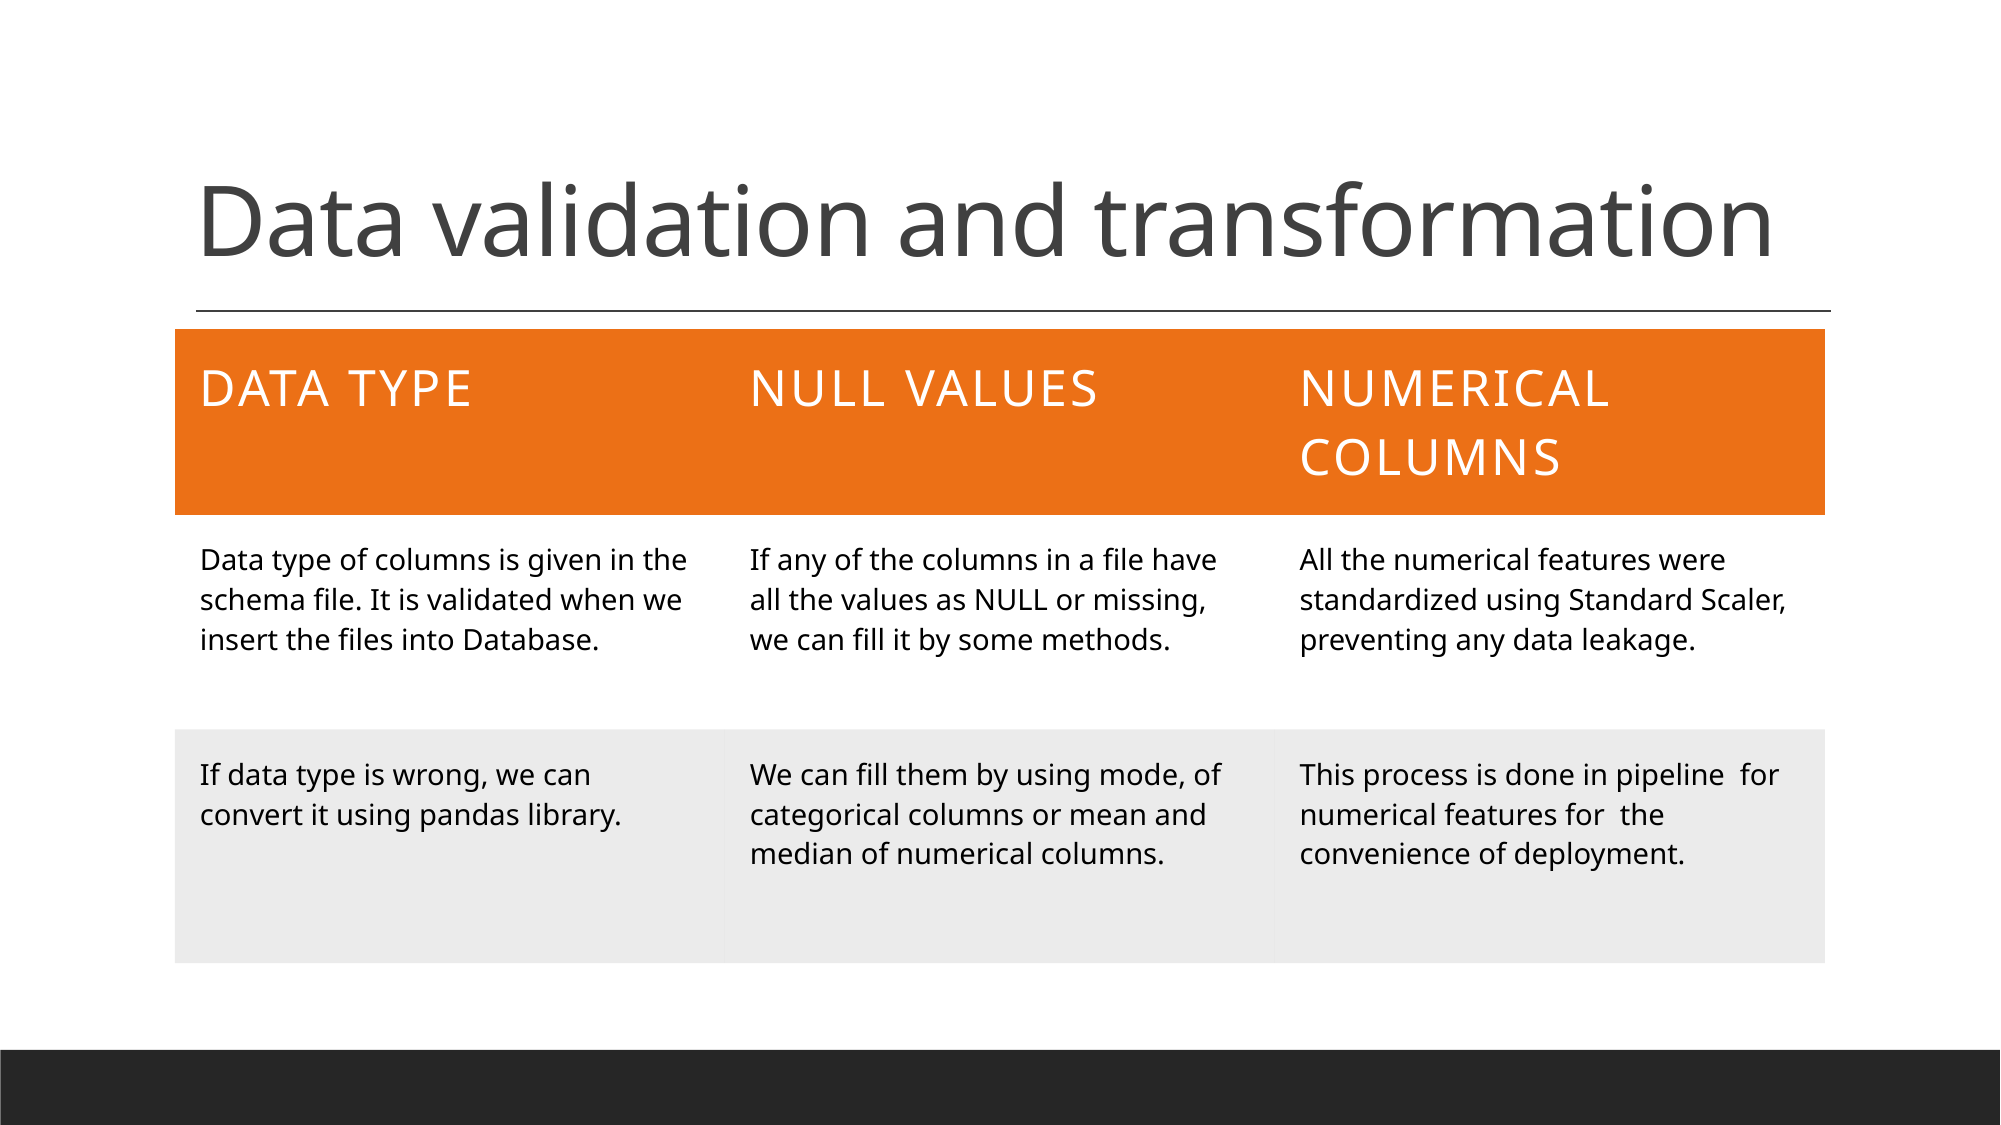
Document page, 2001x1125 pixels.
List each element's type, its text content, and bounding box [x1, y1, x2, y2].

table_header Numerical columns [1275, 329, 1825, 515]
title Data validation and transformation [180, 47, 1830, 285]
table_cell If data type is wrong, we can convert it using pandas library. [175, 729, 725, 963]
table_cell We can fill them by using mode, of categorical columns or mean and median of numerical columns. [725, 729, 1275, 963]
table_cell All the numerical features were standardized using Standard Scaler, preventing any data leakage. [1275, 515, 1825, 729]
table_cell Data type of columns is given in the schema file. It is validated when we insert the files into Database. [175, 515, 725, 729]
table_cell This process is done in pipeline for numerical features for the convenience of deployment. [1275, 729, 1825, 963]
table_cell If any of the columns in a file have all the values as NULL or missing, we can fill it by some methods. [725, 515, 1275, 729]
table_header dAta type [175, 329, 725, 515]
table_header Null values [725, 329, 1275, 515]
